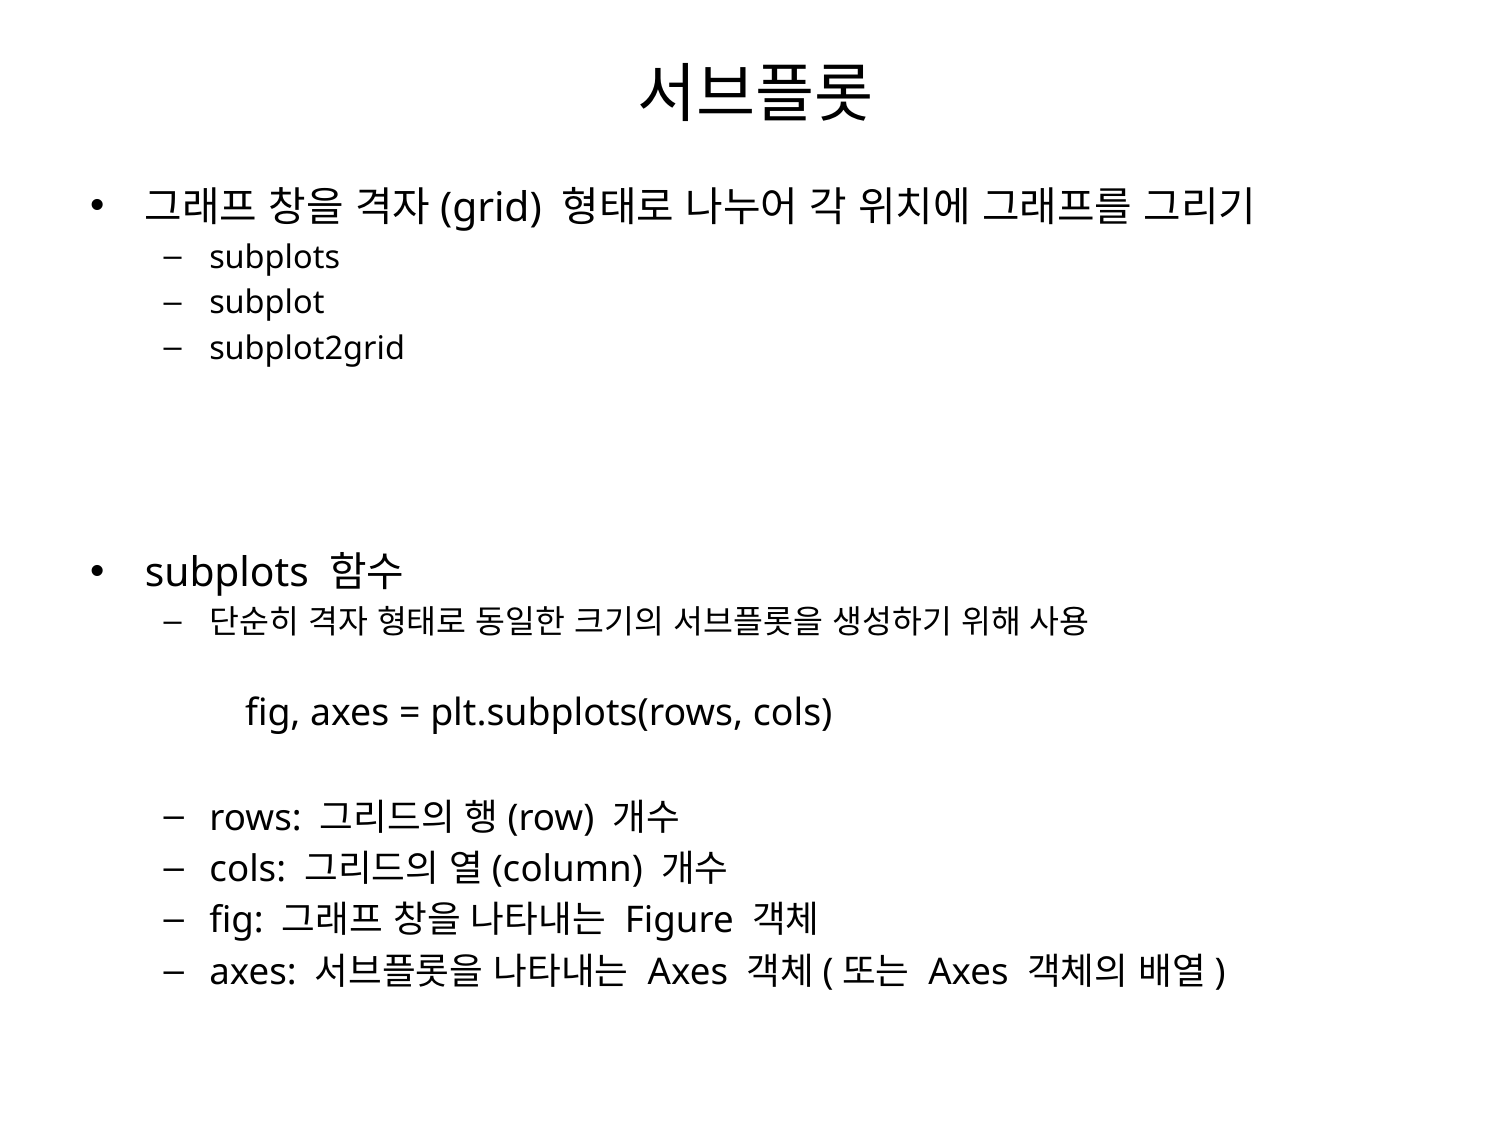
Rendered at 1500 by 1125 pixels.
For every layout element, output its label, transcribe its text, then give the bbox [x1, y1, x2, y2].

title 서브플롯 [75, 45, 1436, 138]
text_box fig, axes = plt.subplots(rows, cols) [230, 680, 981, 741]
list 그래프 창을 격자(grid) 형태로 나누어 각 위치에 그래프를 그리기 subplots subplot subplot2grid subplots 함수 단순히 격자 형태로 동일한 크기의 서브플롯을 생성하기 위해 사용 rows: 그리드의 행(row) 개수 cols: 그리드의 열(column) 개수 fig: 그래프 창을 나타내는 Figure 객체 axes: 서브플롯을 나타내는 Axes 객체(또는 Axes 객체의 배열) [75, 172, 1447, 1005]
